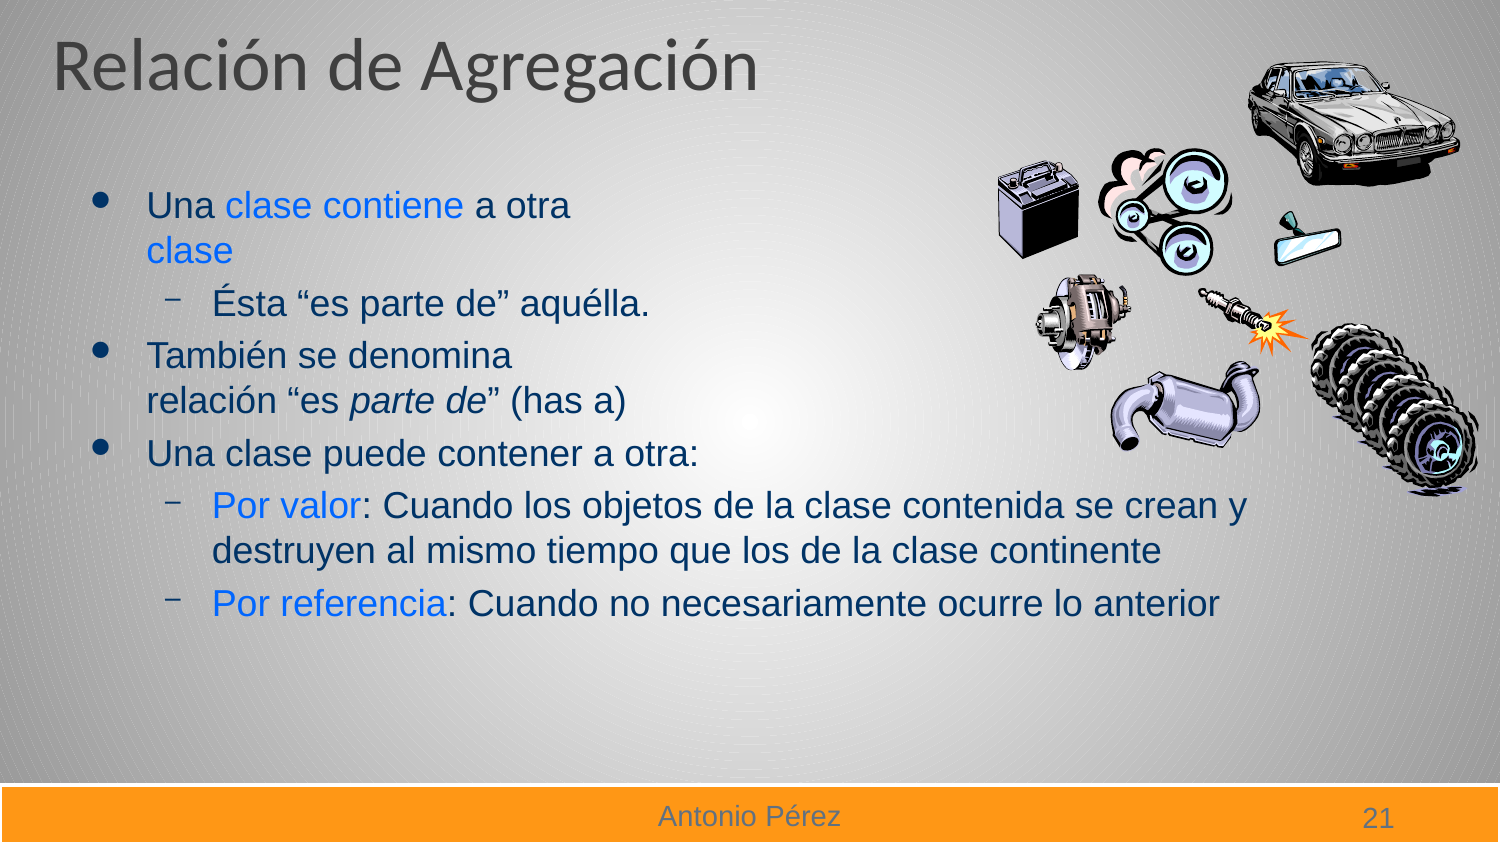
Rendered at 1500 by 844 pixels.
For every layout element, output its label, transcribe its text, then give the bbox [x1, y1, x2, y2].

title Relación de Agregación [41, 8, 1279, 112]
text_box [997, 59, 1480, 498]
text_box Una clase contiene a otra clase Ésta “es parte de” aquélla. También se denomina relación “es parte de” (has a) Una clase puede contener a otra: Por valor: Cuando los objetos de la clase contenida se crean y destruyen al mismo tiempo que los de la clase continente Por referencia: Cuando no necesariamente ocurre lo anterior [74, 173, 1425, 844]
